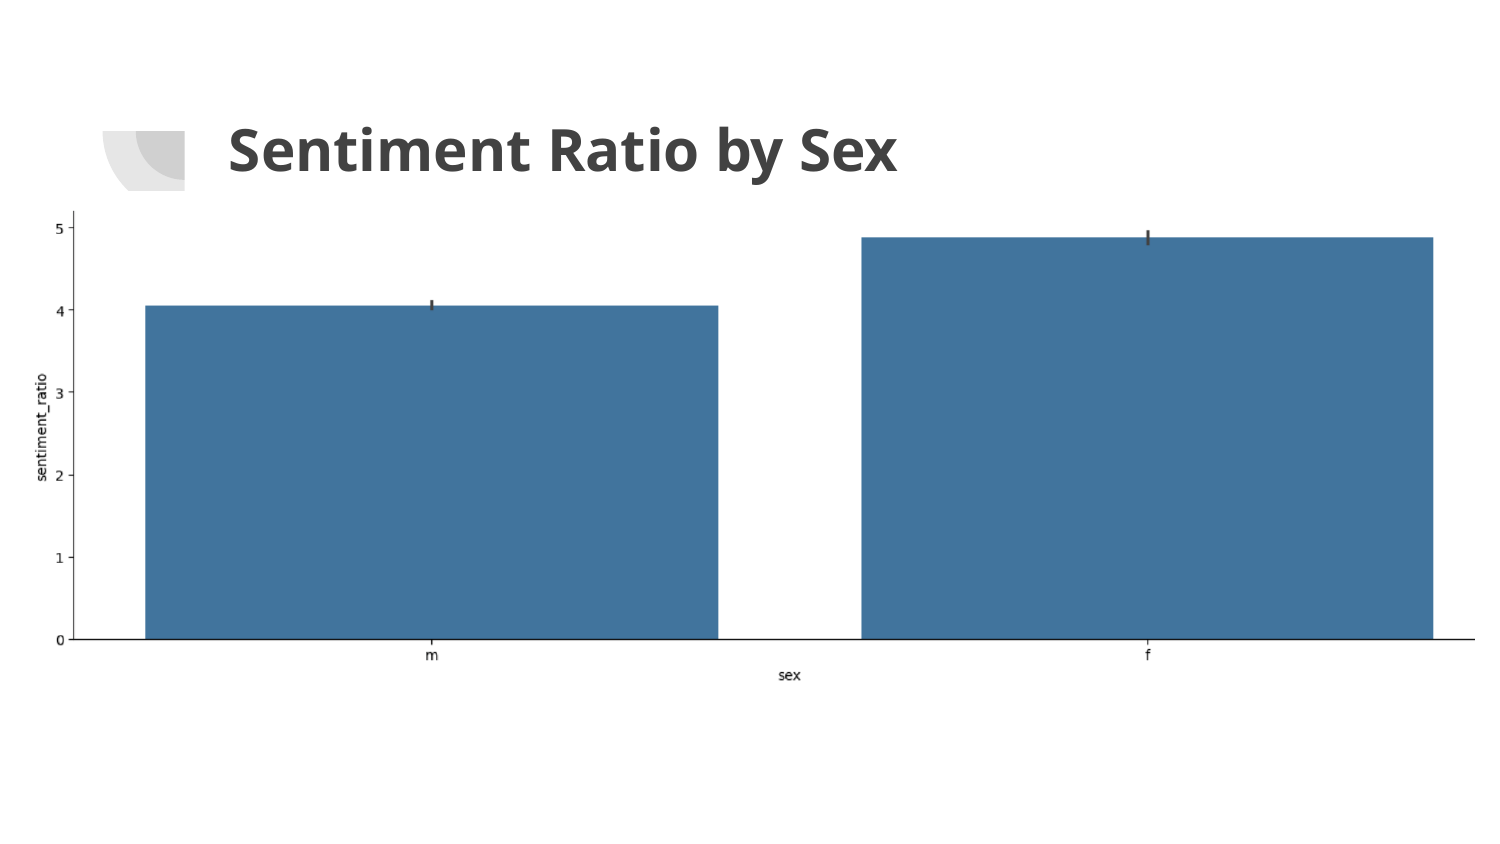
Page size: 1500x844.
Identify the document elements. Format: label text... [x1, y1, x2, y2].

picture [24, 191, 1476, 689]
title Sentiment Ratio by Sex [213, 98, 1368, 190]
